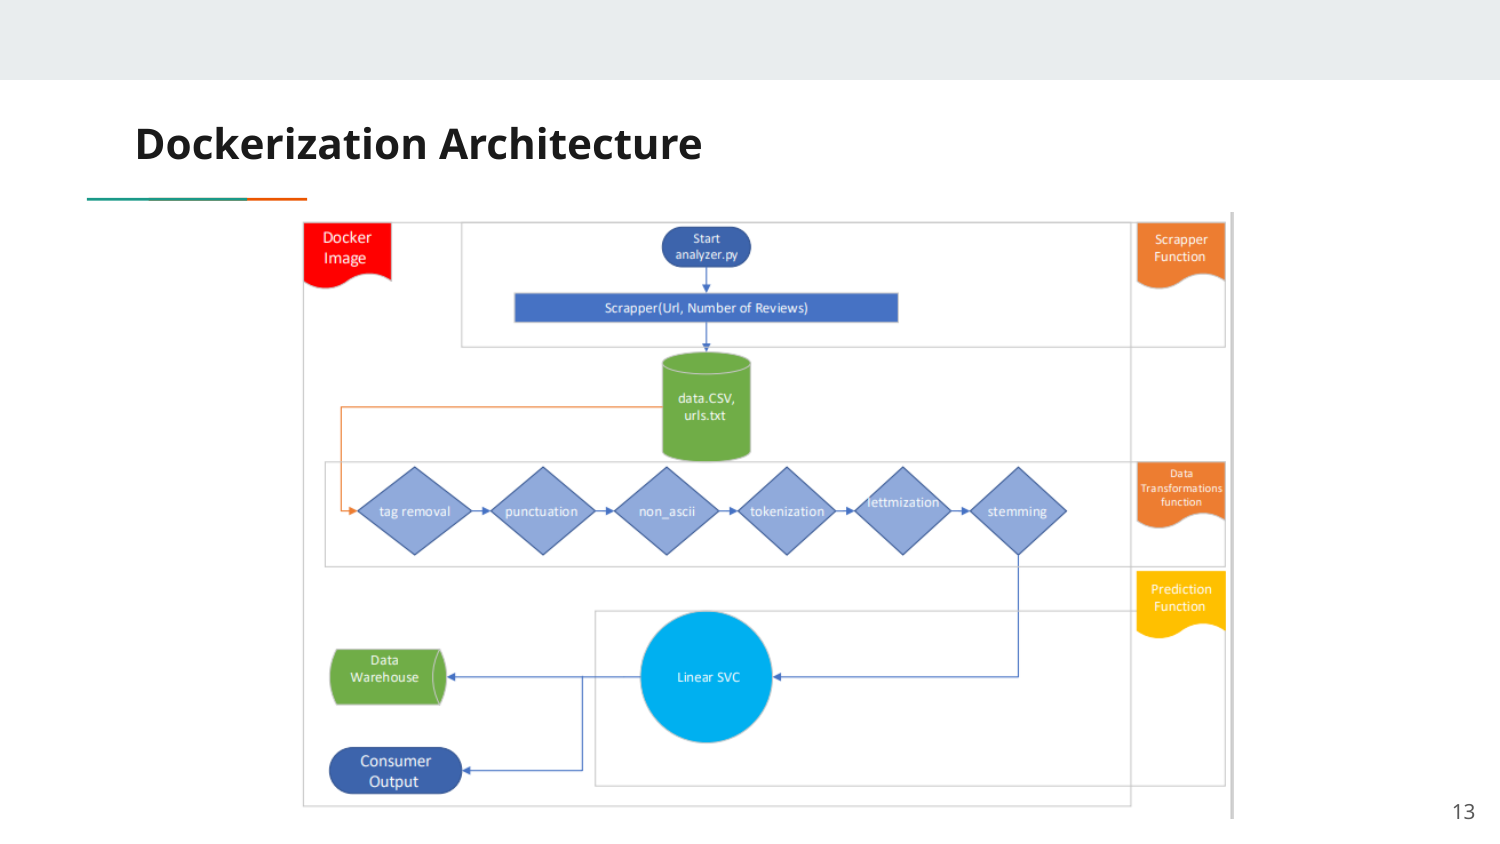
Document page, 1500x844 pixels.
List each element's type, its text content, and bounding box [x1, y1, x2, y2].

title Dockerization Architecture [119, 99, 1381, 188]
slide_number ‹#› [1400, 779, 1491, 844]
picture [287, 212, 1234, 819]
